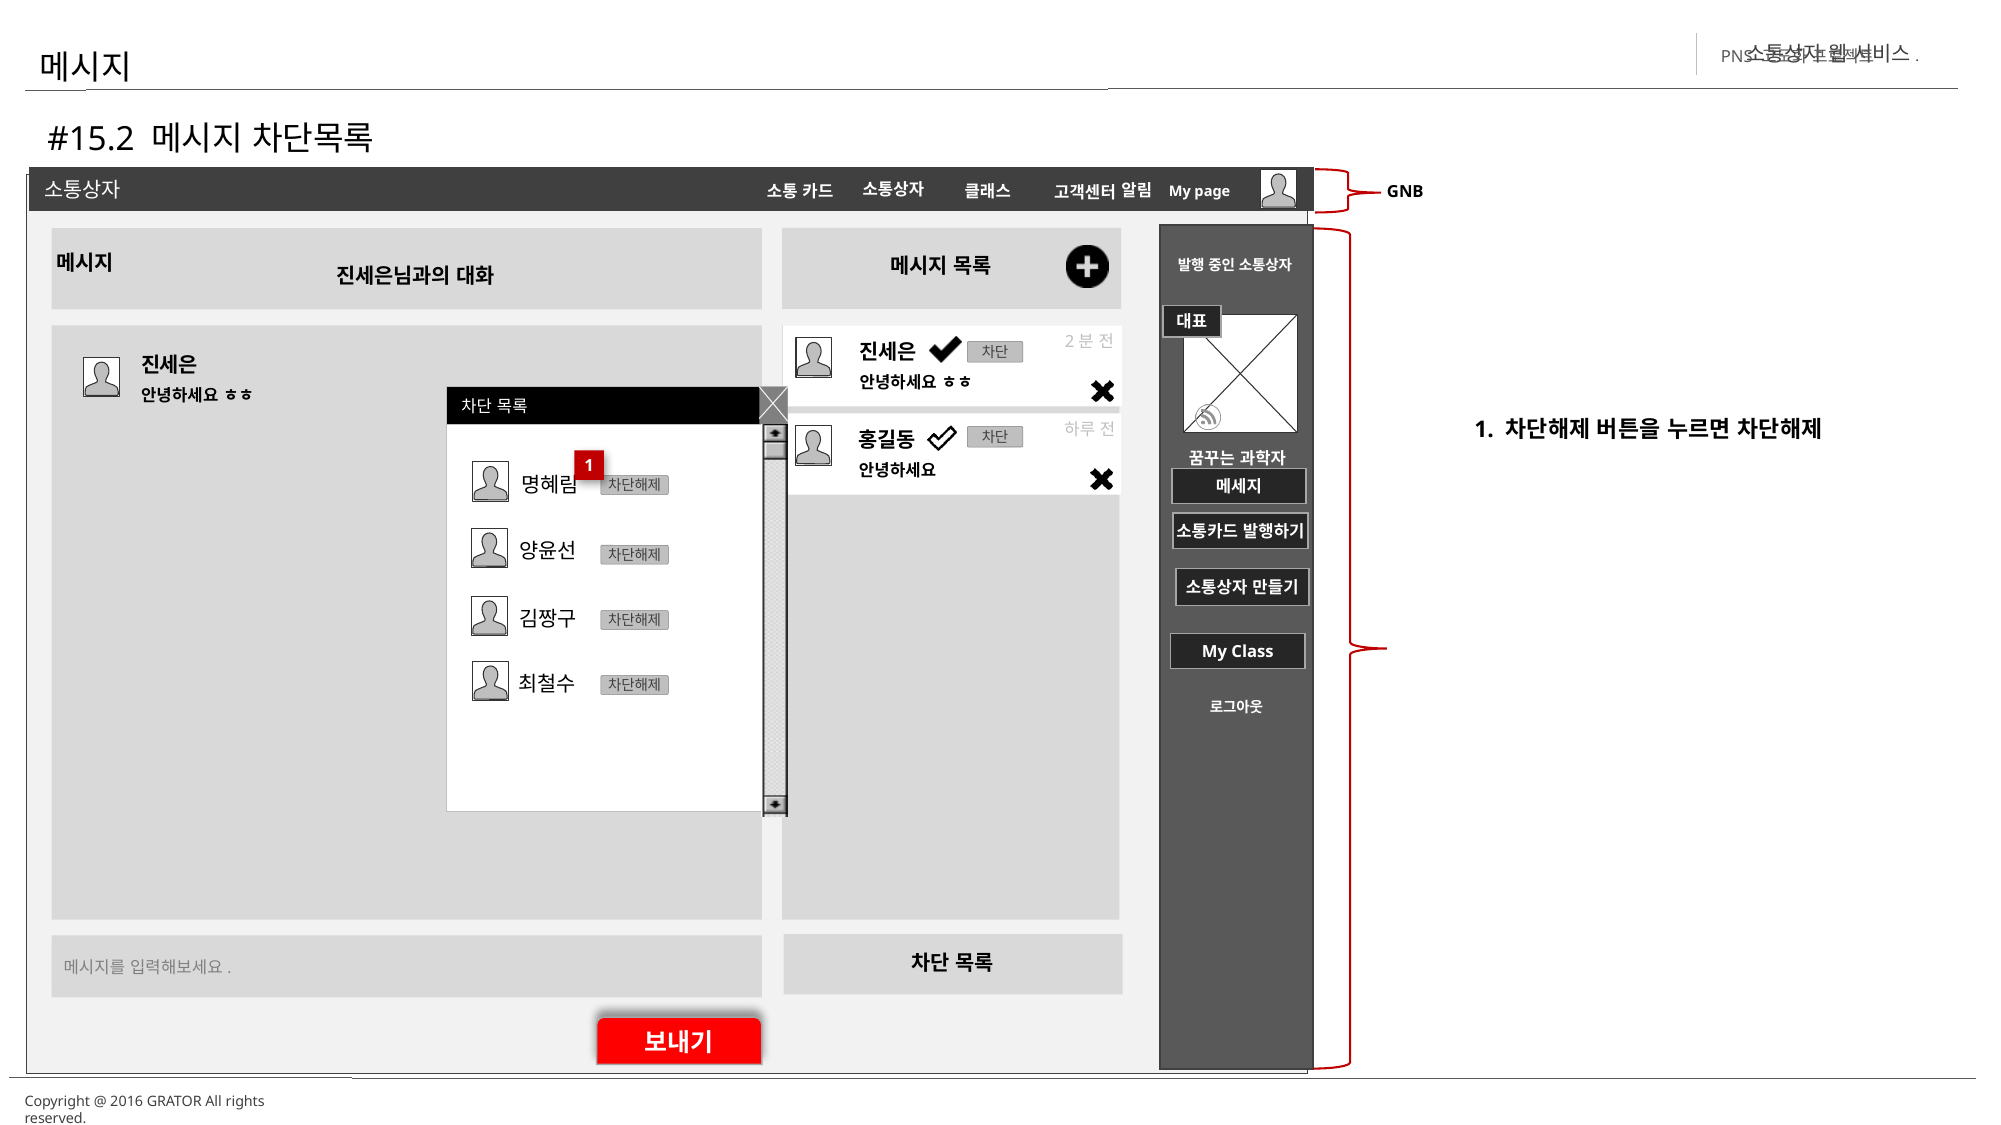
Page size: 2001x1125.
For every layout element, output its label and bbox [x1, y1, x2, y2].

text_box [25, 39, 147, 94]
picture [1090, 468, 1113, 491]
picture [929, 336, 962, 363]
text_box [25, 167, 1484, 1074]
picture [1091, 380, 1114, 403]
text_box [1442, 269, 1876, 617]
picture [1197, 404, 1221, 430]
picture [761, 424, 788, 817]
picture [927, 421, 957, 451]
picture [1066, 245, 1109, 288]
text_box [1682, 37, 1914, 73]
text_box [1315, 165, 1494, 214]
text_box [32, 110, 390, 165]
